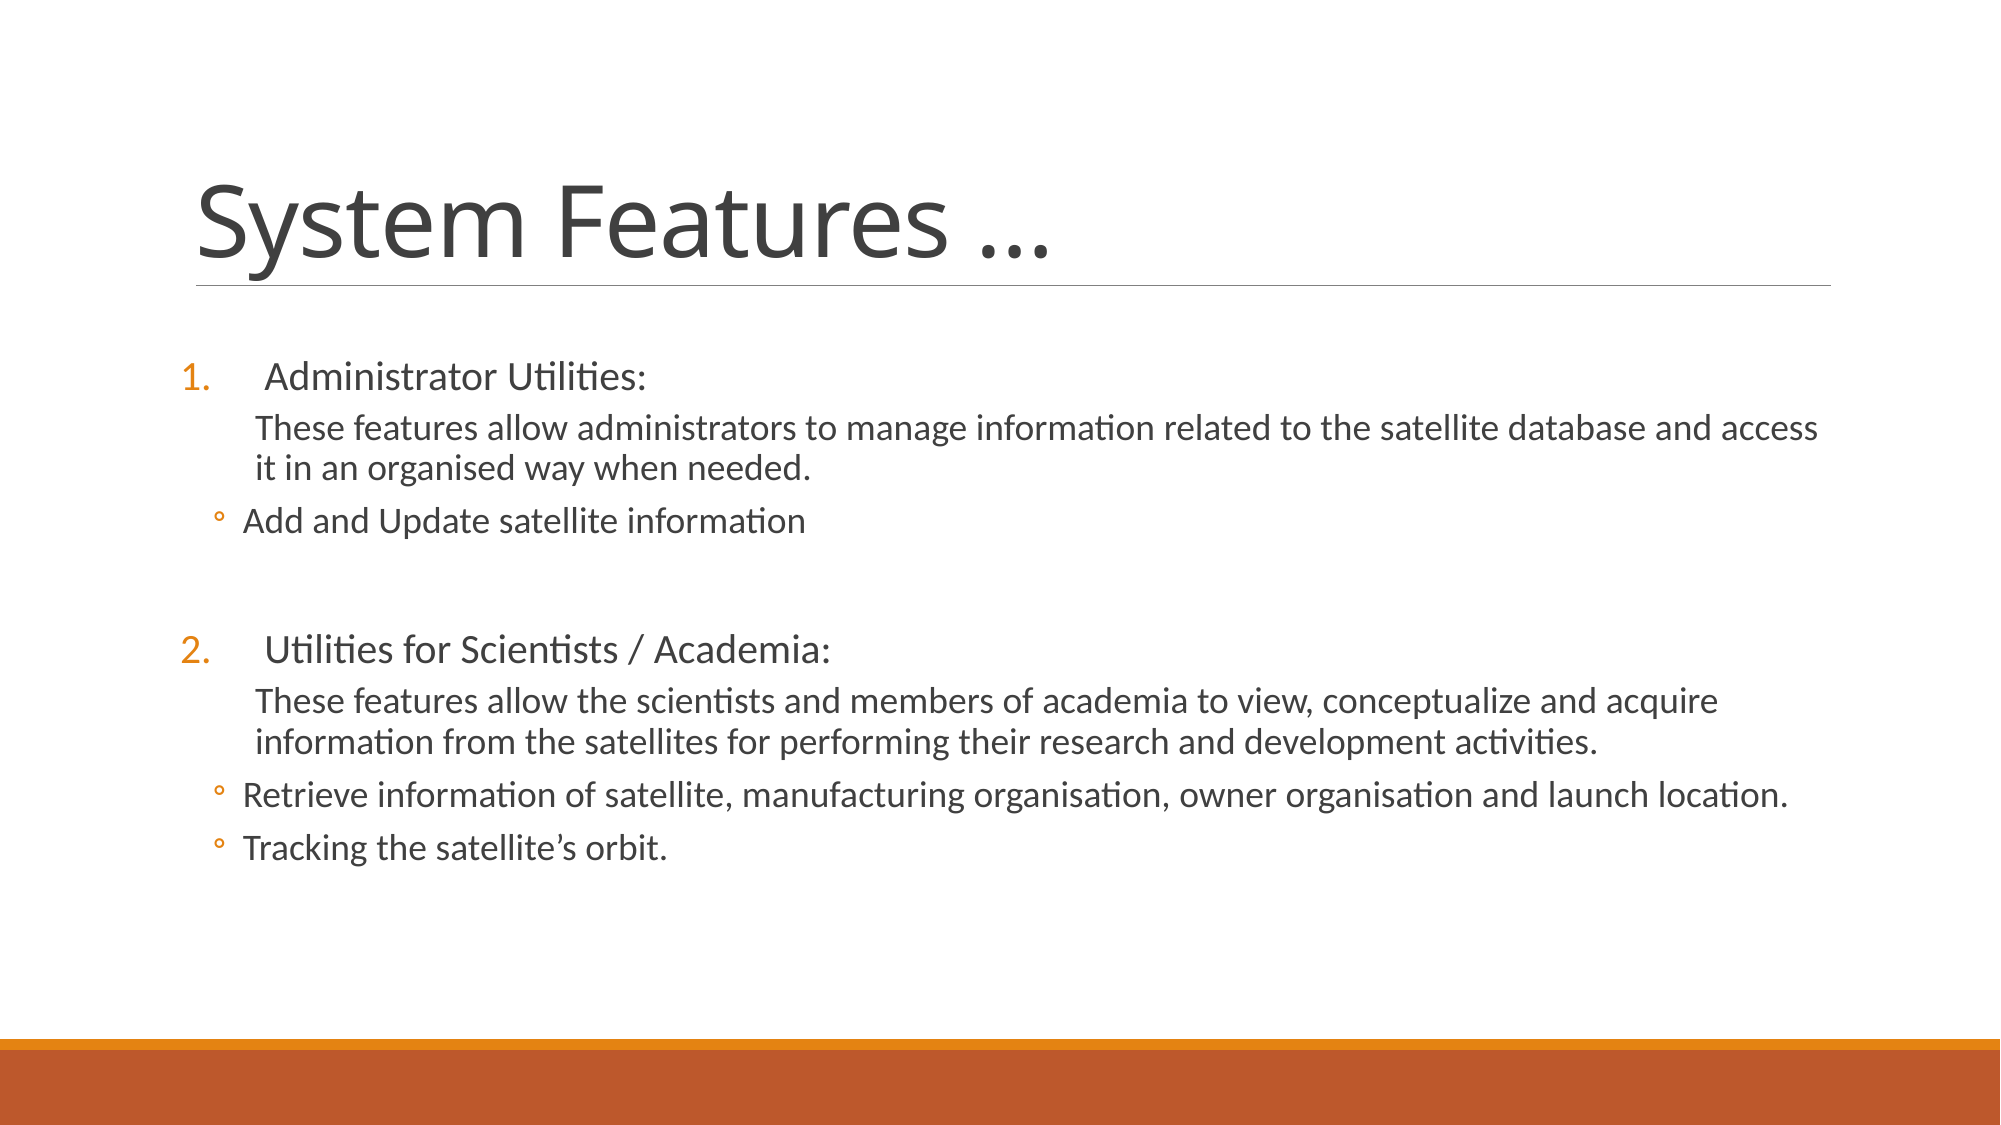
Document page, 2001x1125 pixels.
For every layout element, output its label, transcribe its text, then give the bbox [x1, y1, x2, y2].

list Administrator Utilities: These features allow administrators to manage information related to the satellite database and access it in an organised way when needed. Add and Update satellite information Utilities for Scientists / Academia: These features allow the scientists and members of academia to view, conceptualize and acquire information from the satellites for performing their research and development activities. Retrieve information of satellite, manufacturing organisation, owner organisation and launch location. Tracking the satellite’s orbit. [180, 346, 1830, 1007]
title System Features … [180, 47, 1830, 285]
